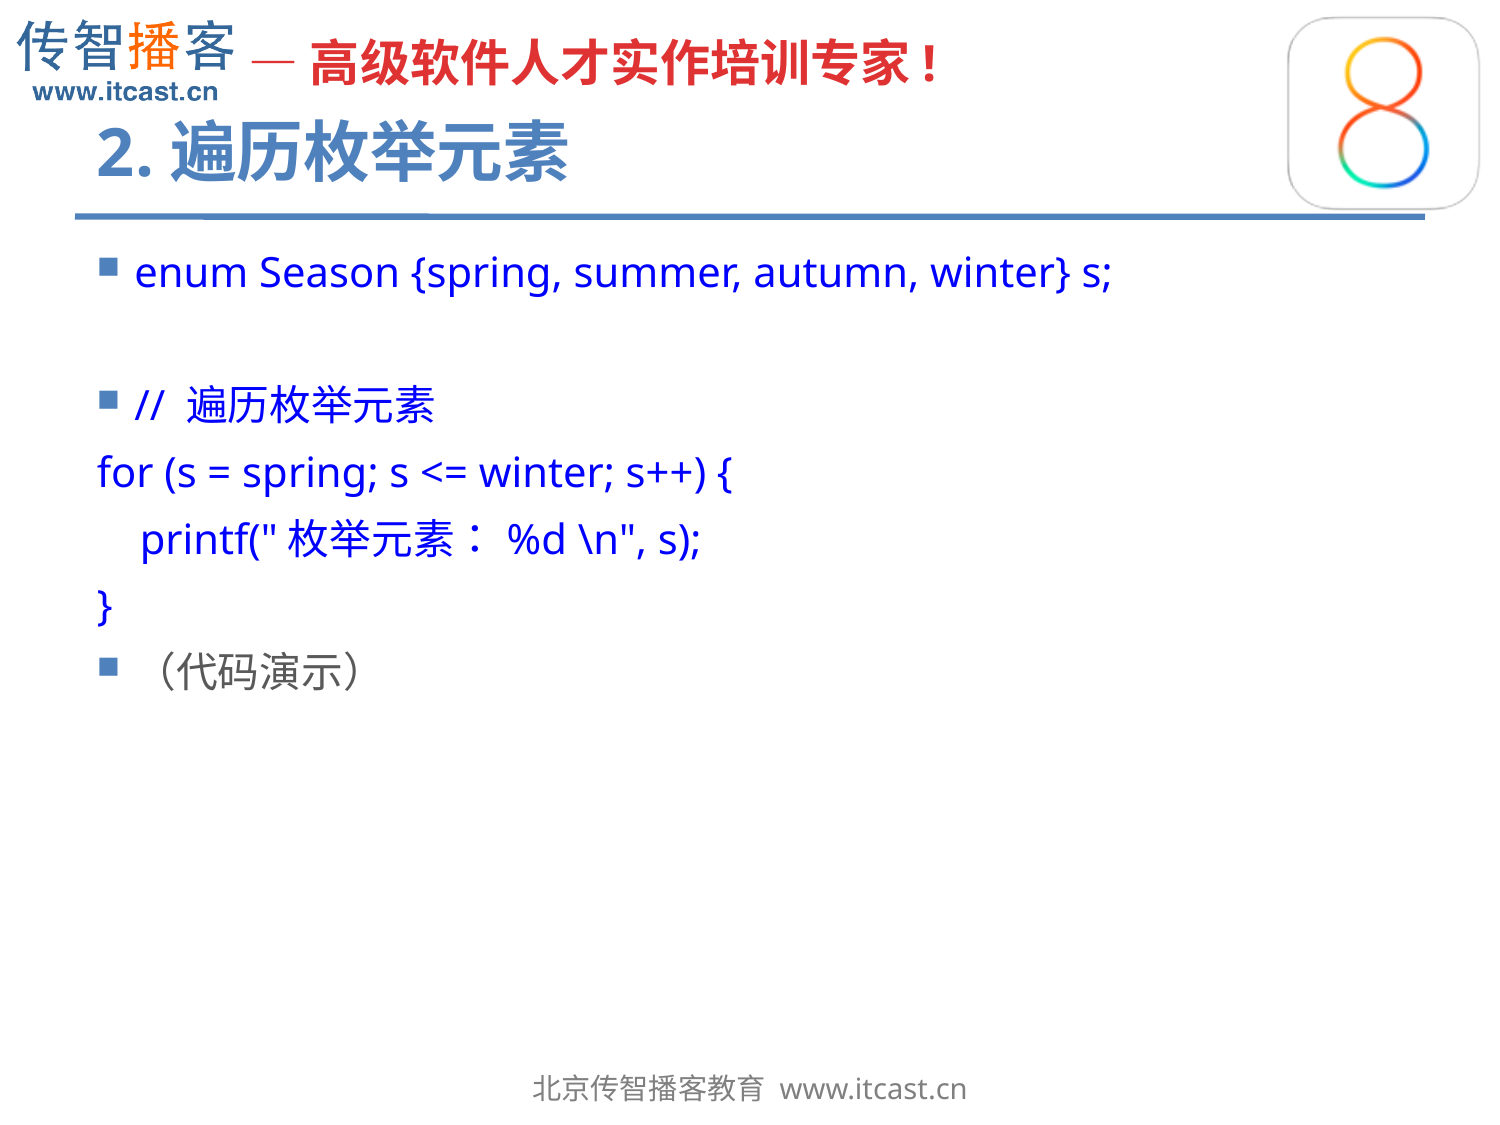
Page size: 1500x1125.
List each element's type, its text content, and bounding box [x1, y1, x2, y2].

list enum Season {spring, summer, autumn, winter} s; // 遍历枚举元素 for (s = spring; s <= winter; s++) { printf("枚举元素：%d \n", s); } （代码演示） [81, 237, 1416, 1005]
picture [1270, 0, 1497, 227]
title 2.遍历枚举元素 [81, 102, 1416, 237]
picture [16, 19, 234, 101]
